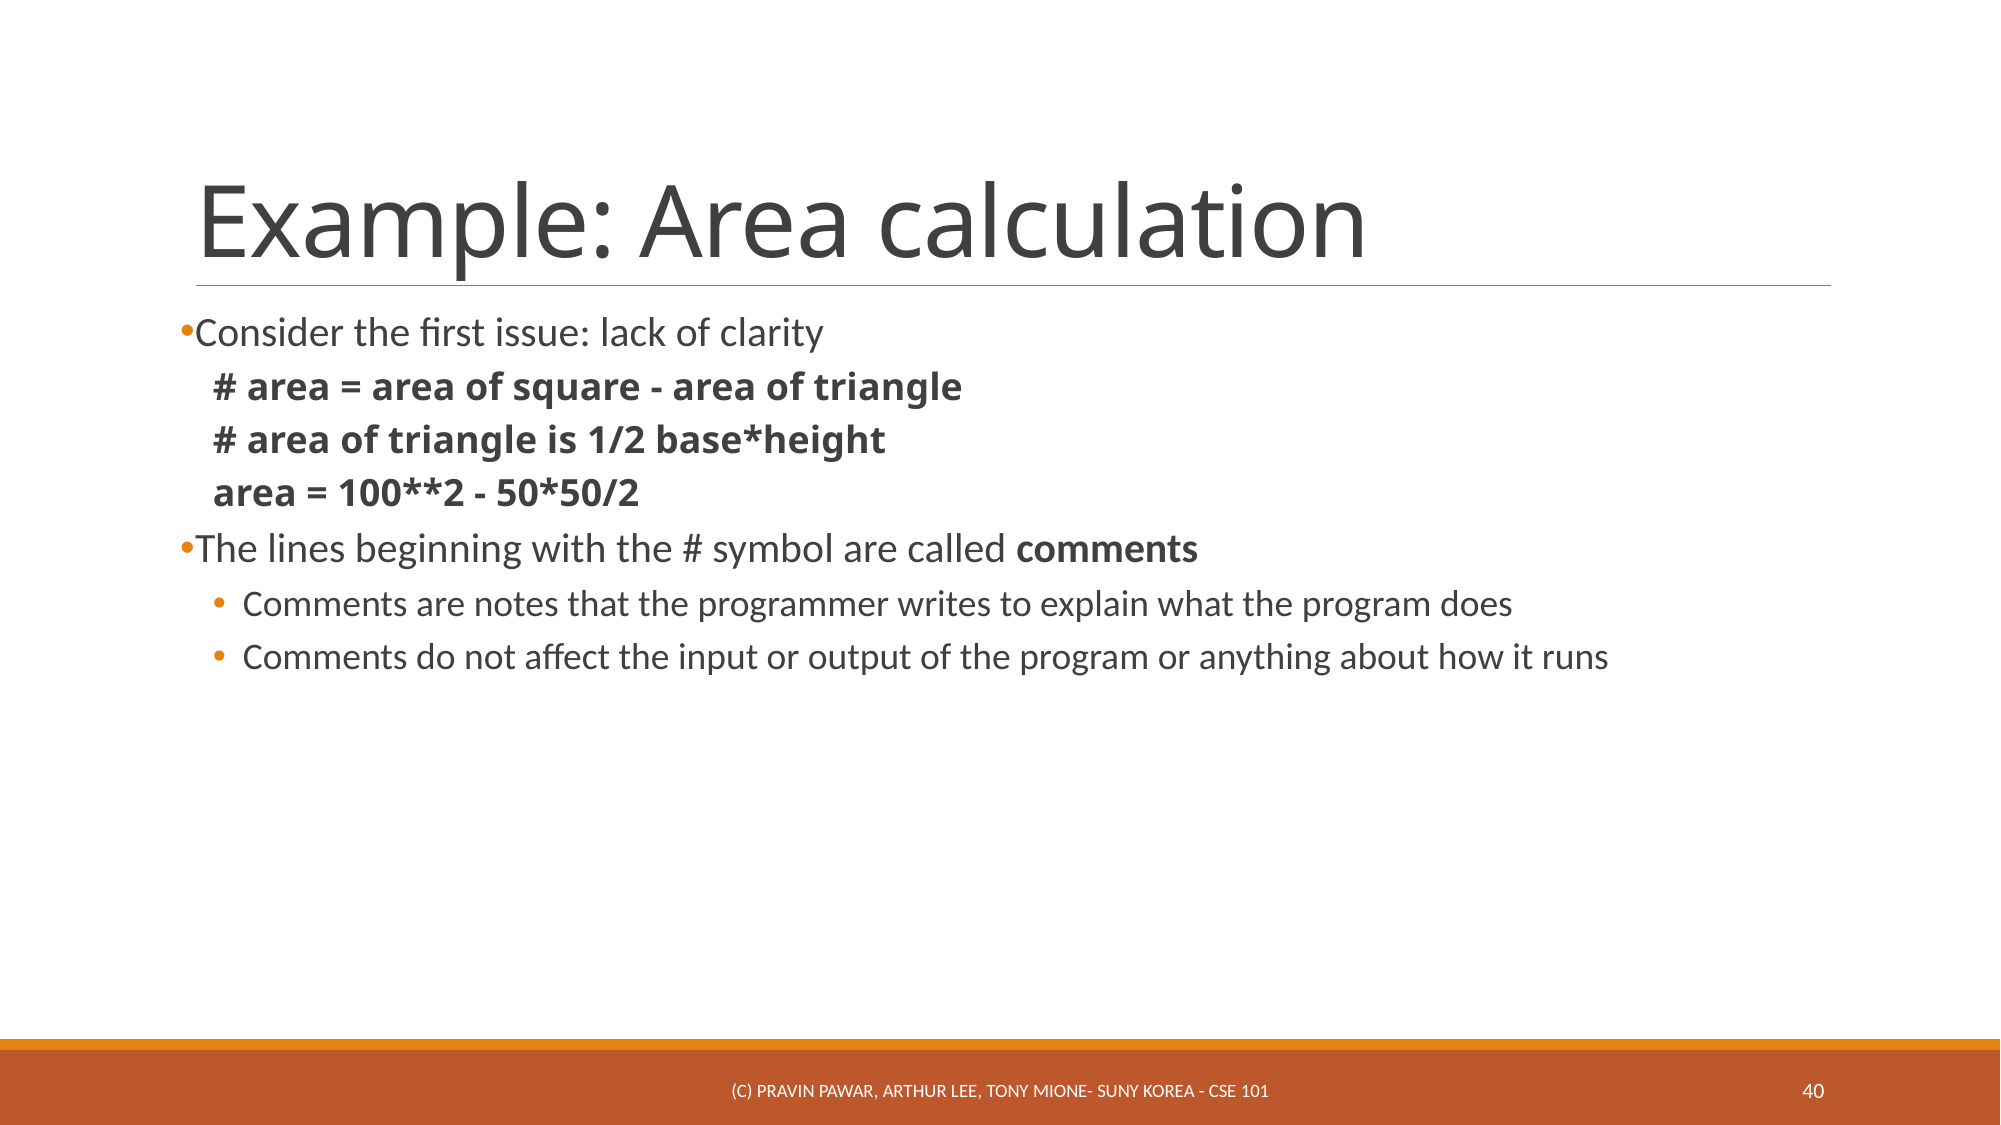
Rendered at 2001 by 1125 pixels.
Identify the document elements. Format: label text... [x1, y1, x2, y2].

title Example: Area calculation [180, 47, 1830, 285]
slide_number 40 [1624, 1059, 1840, 1120]
list Consider the first issue: lack of clarity # area = area of square - area of triangle # area of triangle is 1/2 base*height area = 100**2 - 50*50/2 The lines beginning with the # symbol are called comments Comments are notes that the programmer writes to explain what the program does Comments do not affect the input or output of the program or anything about how it runs [180, 302, 1830, 963]
footer (c) Pravin Pawar, Arthur Lee, Tony Mione- SUNY Korea - CSE 101 [604, 1059, 1396, 1120]
